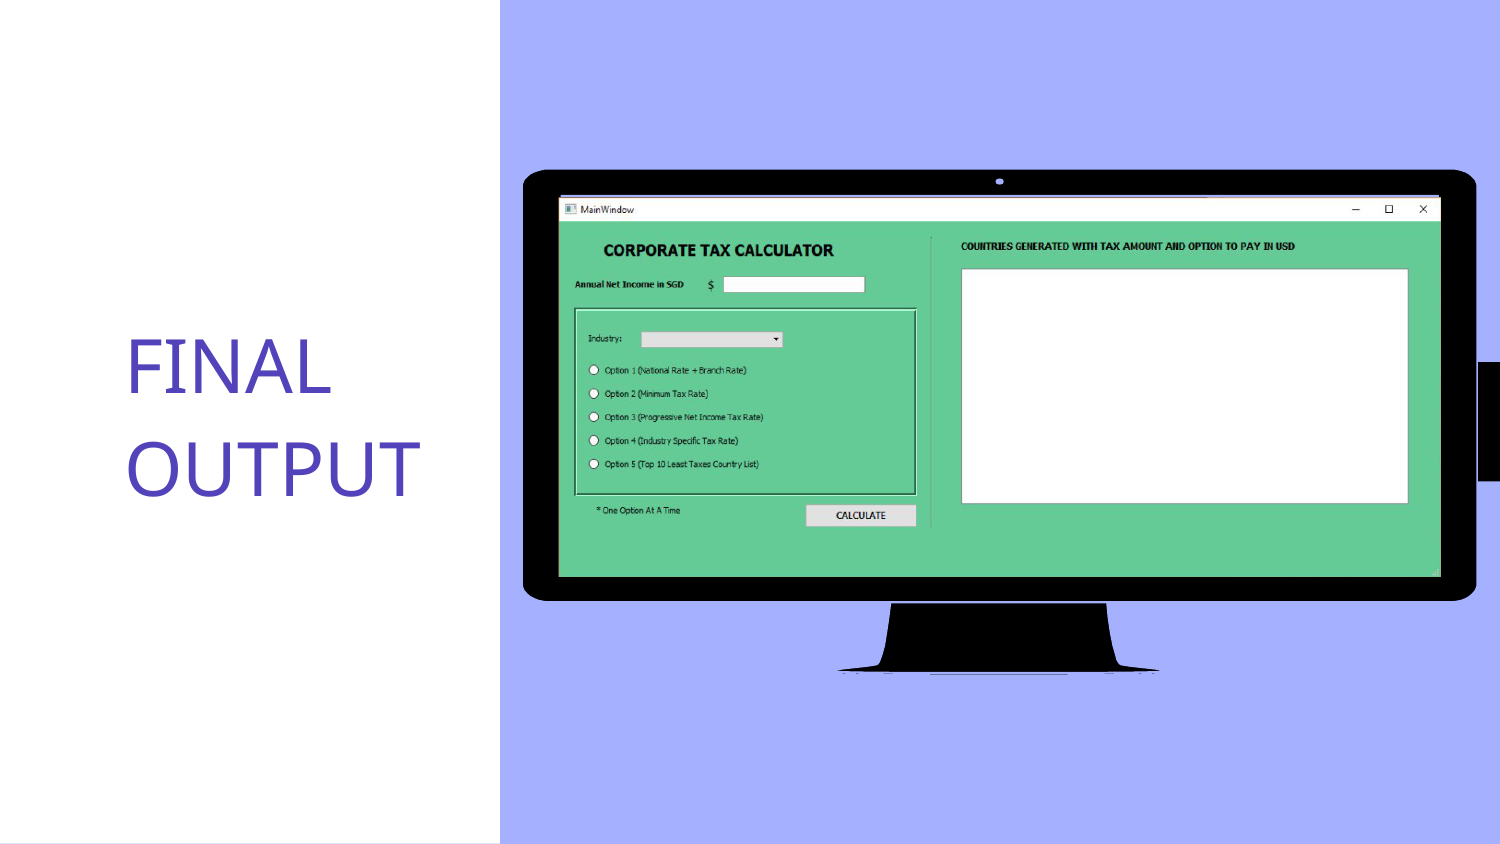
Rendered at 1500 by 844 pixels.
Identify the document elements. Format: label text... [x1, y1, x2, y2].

text_box [522, 168, 1478, 676]
picture [557, 197, 1442, 577]
list FINAL OUTPUT [109, 303, 492, 631]
